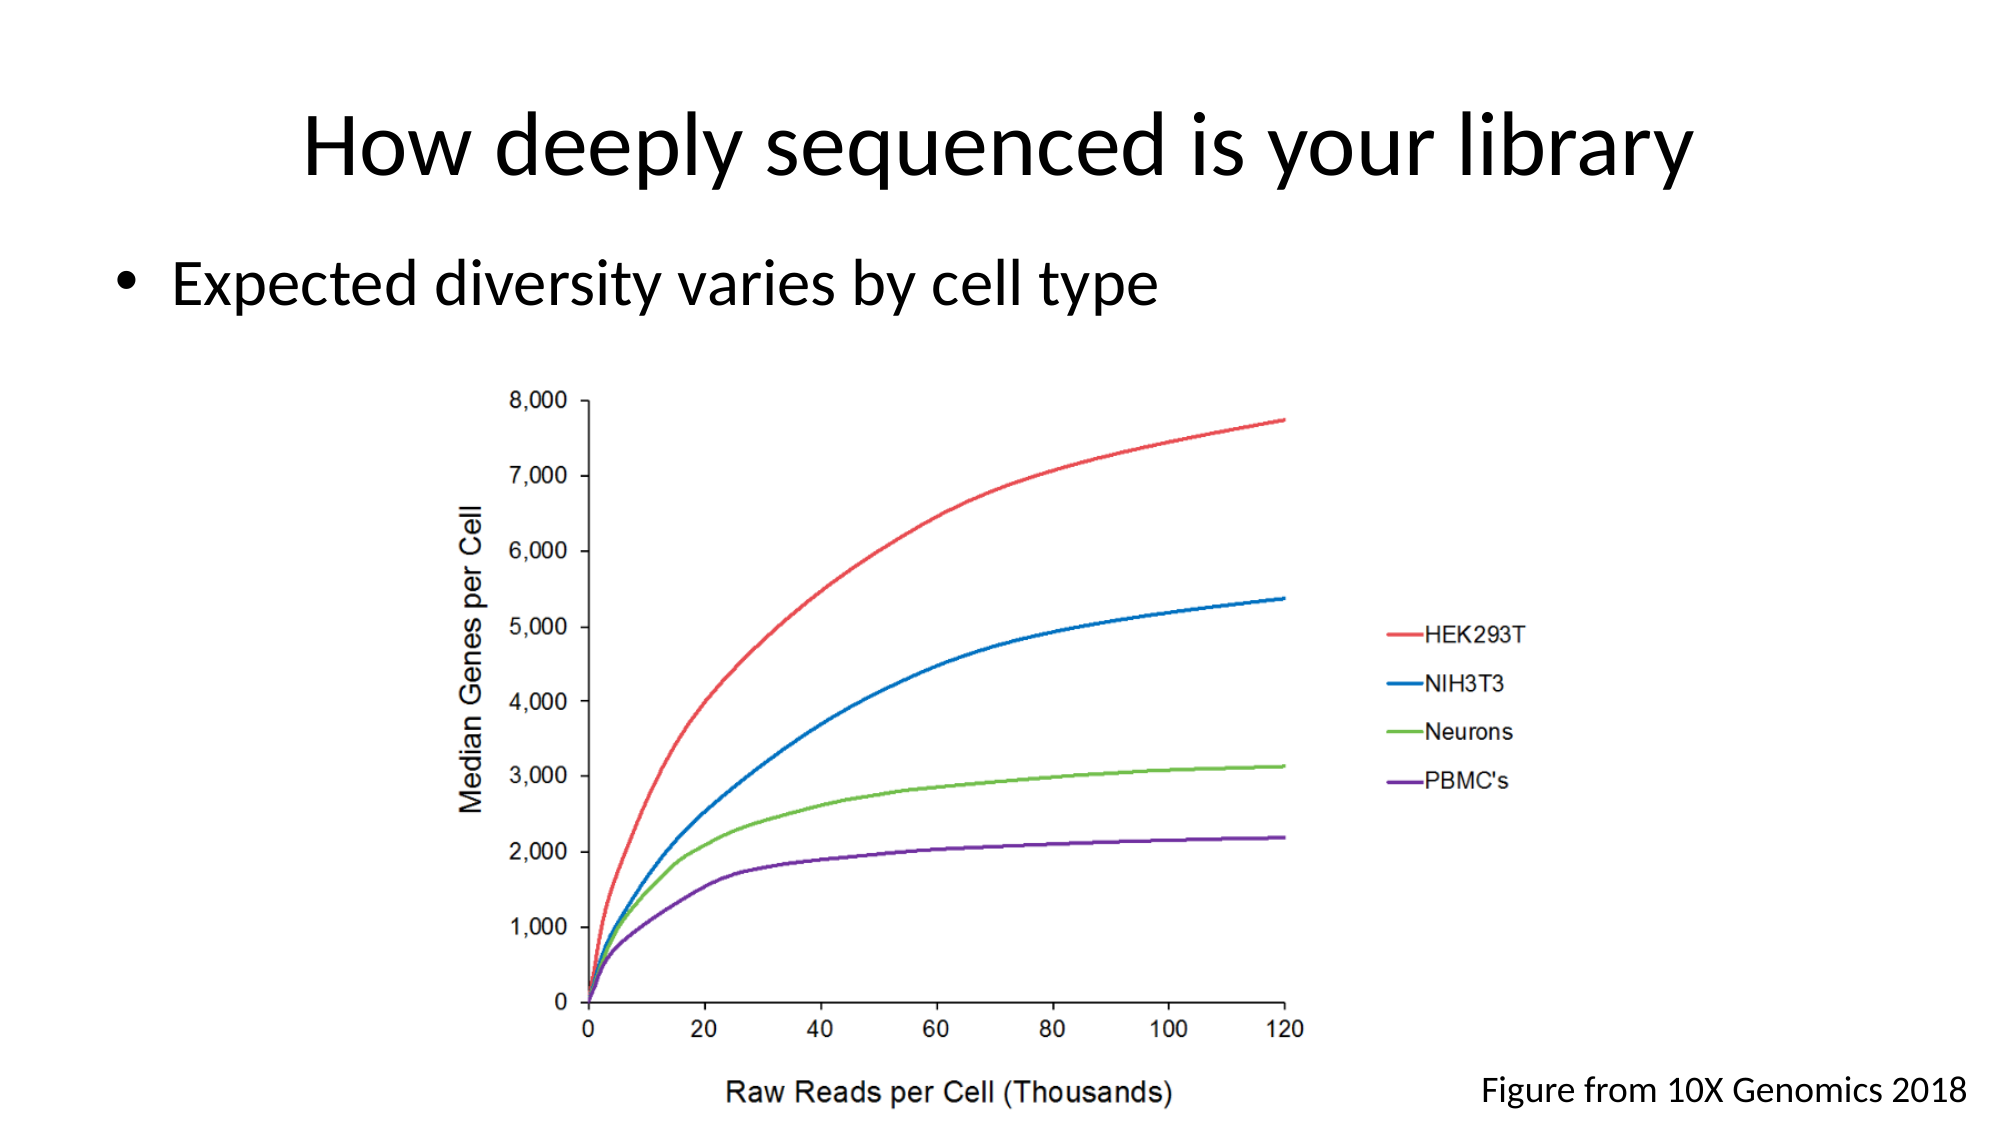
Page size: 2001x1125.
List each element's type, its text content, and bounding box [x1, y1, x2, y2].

picture [432, 375, 1554, 1125]
list Expected diversity varies by cell type [99, 231, 1900, 975]
title How deeply sequenced is your library [99, 45, 1900, 231]
text_box Figure from 10X Genomics 2018 [1557, 1057, 1983, 1117]
